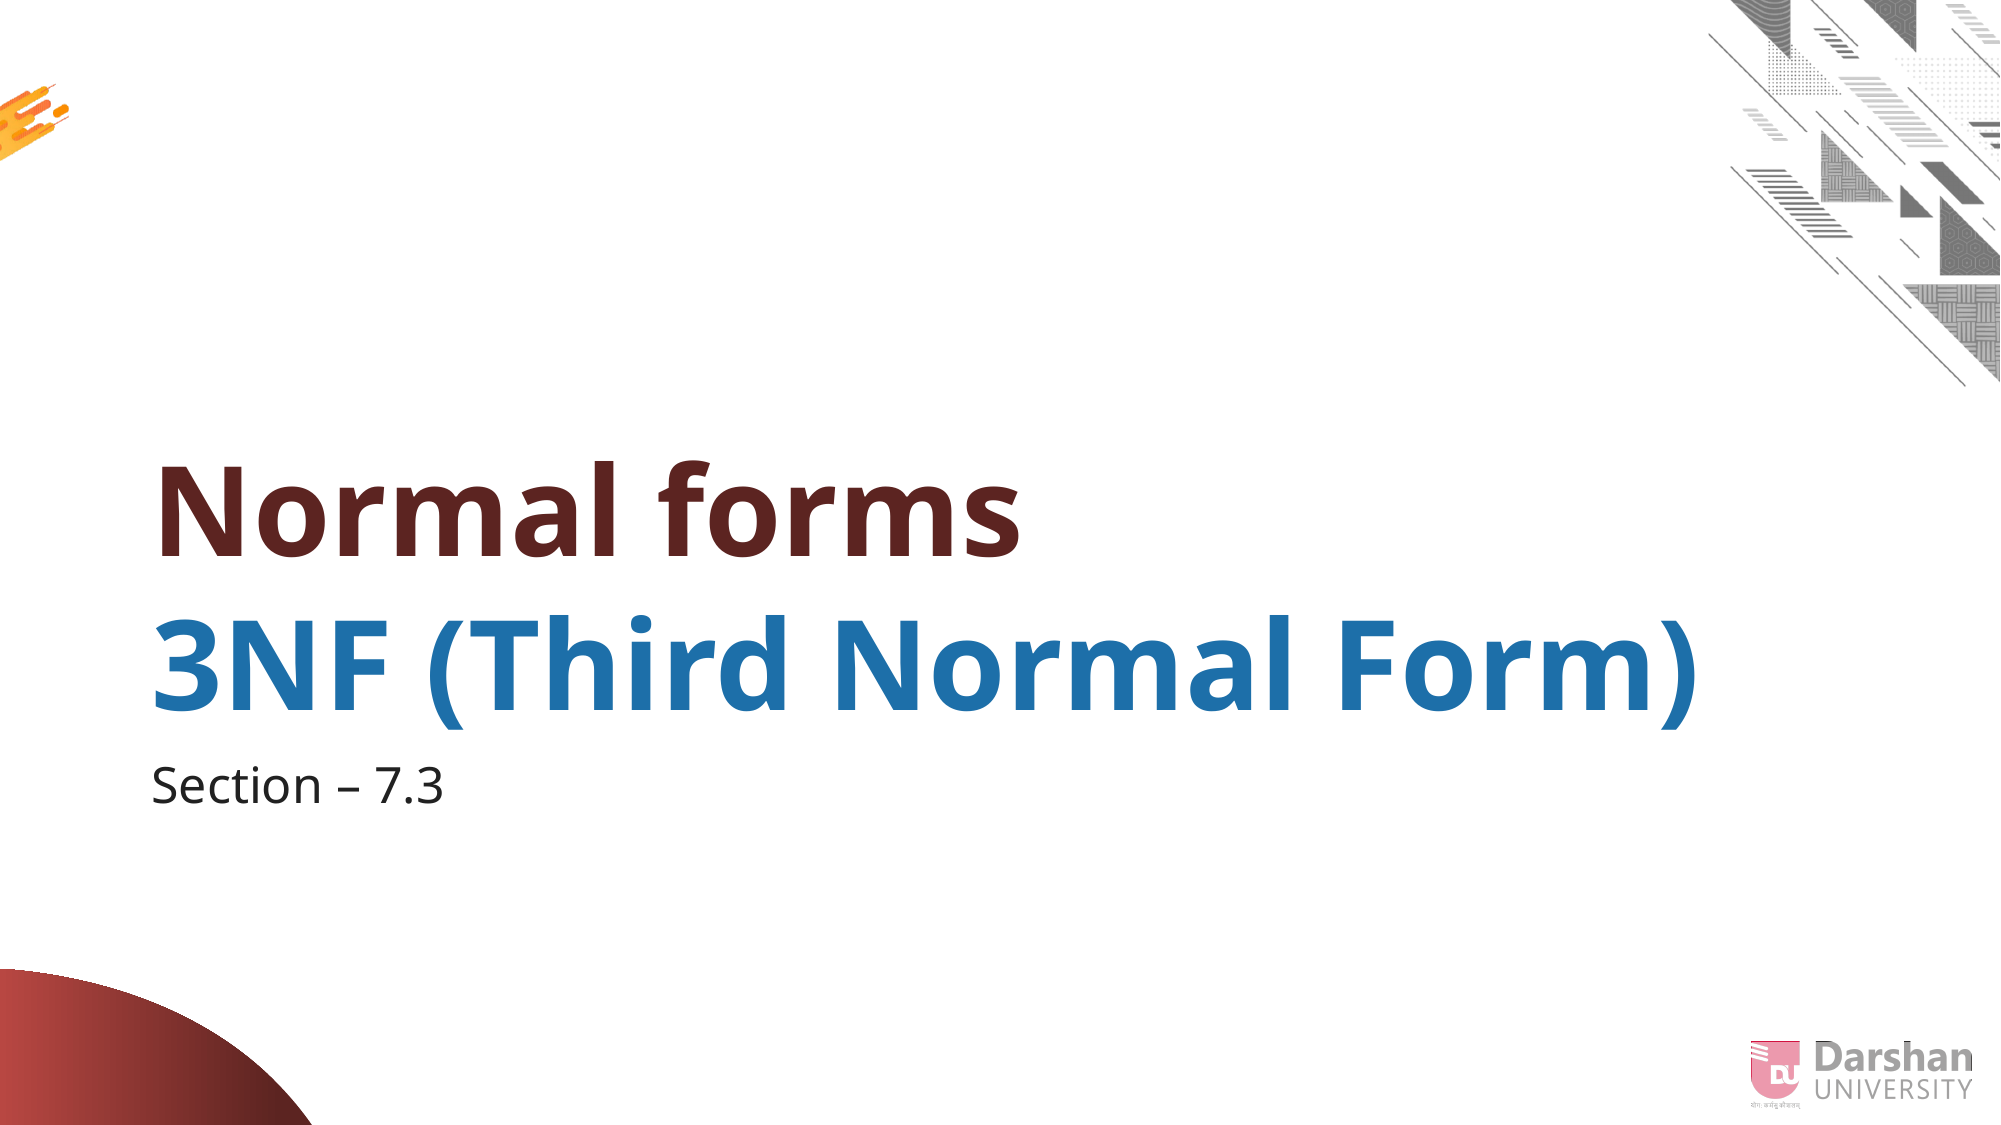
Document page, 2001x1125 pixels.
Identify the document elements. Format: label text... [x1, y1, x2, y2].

title Normal forms 3NF (Third Normal Form) [136, 280, 1862, 749]
picture [0, 65, 90, 193]
list Section – 7.3 [136, 752, 1862, 999]
table_header 2 [1751, 1041, 1972, 1109]
